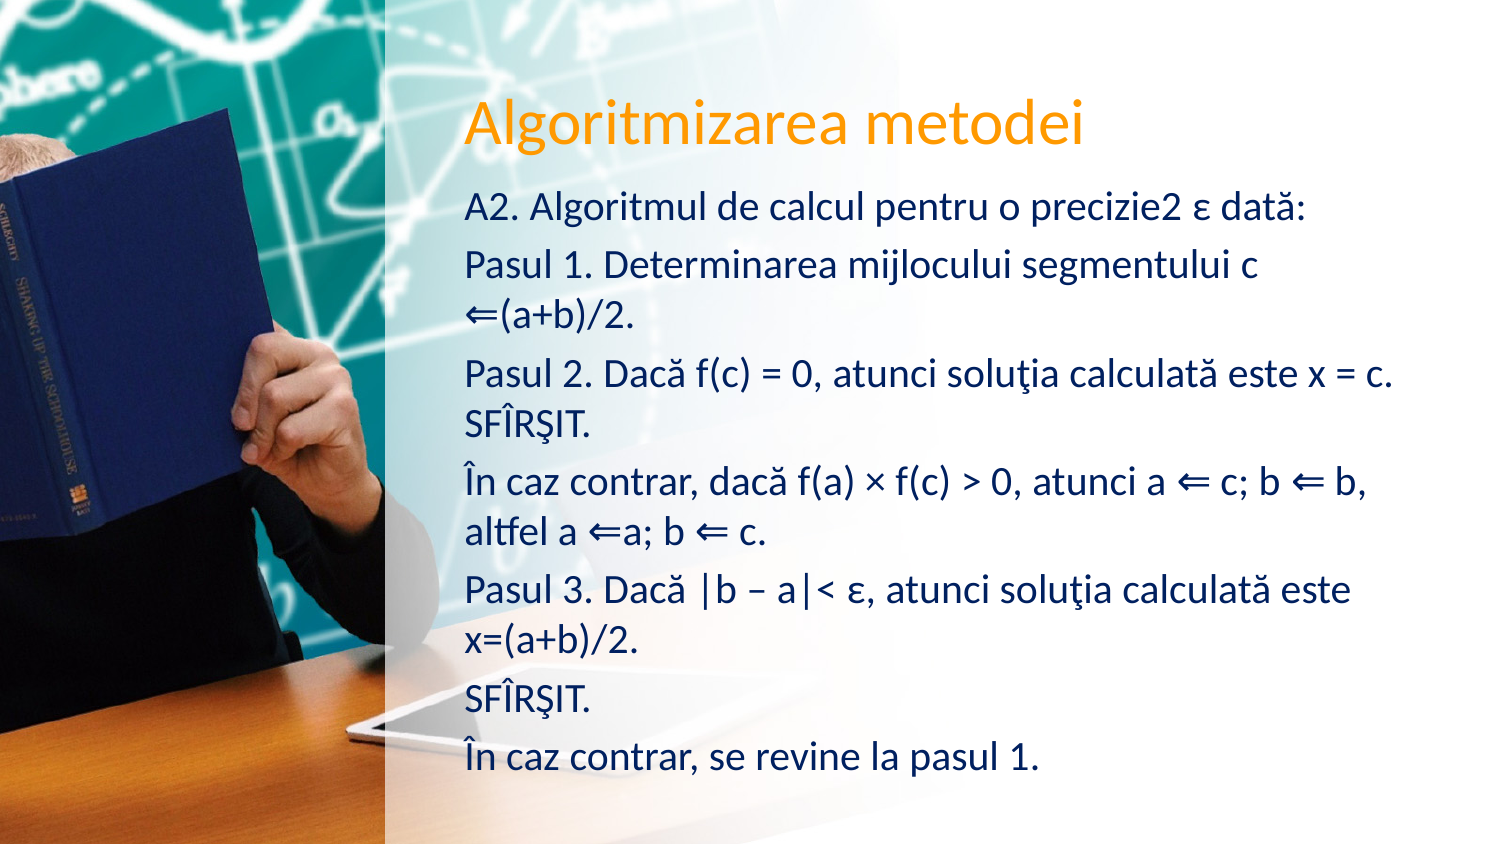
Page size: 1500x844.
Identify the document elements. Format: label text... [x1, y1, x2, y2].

title Algoritmizarea metodei [449, 71, 1427, 166]
list A2. Algoritmul de calcul pentru o precizie2 ε dată: Pasul 1. Determinarea mijlocului segmentului c ⇐(a+b)/2. Pasul 2. Dacă f(c) = 0, atunci soluţia calculată este x = c. SFÎRŞIT. În caz contrar, dacă f(a) × f(c) > 0, atunci a ⇐ c; b ⇐ b, altfel a ⇐a; b ⇐ c. Pasul 3. Dacă |b – a|< ε, atunci soluţia calculată este x=(a+b)/2. SFÎRŞIT. În caz contrar, se revine la pasul 1. [449, 171, 1427, 748]
picture [0, 0, 1500, 844]
